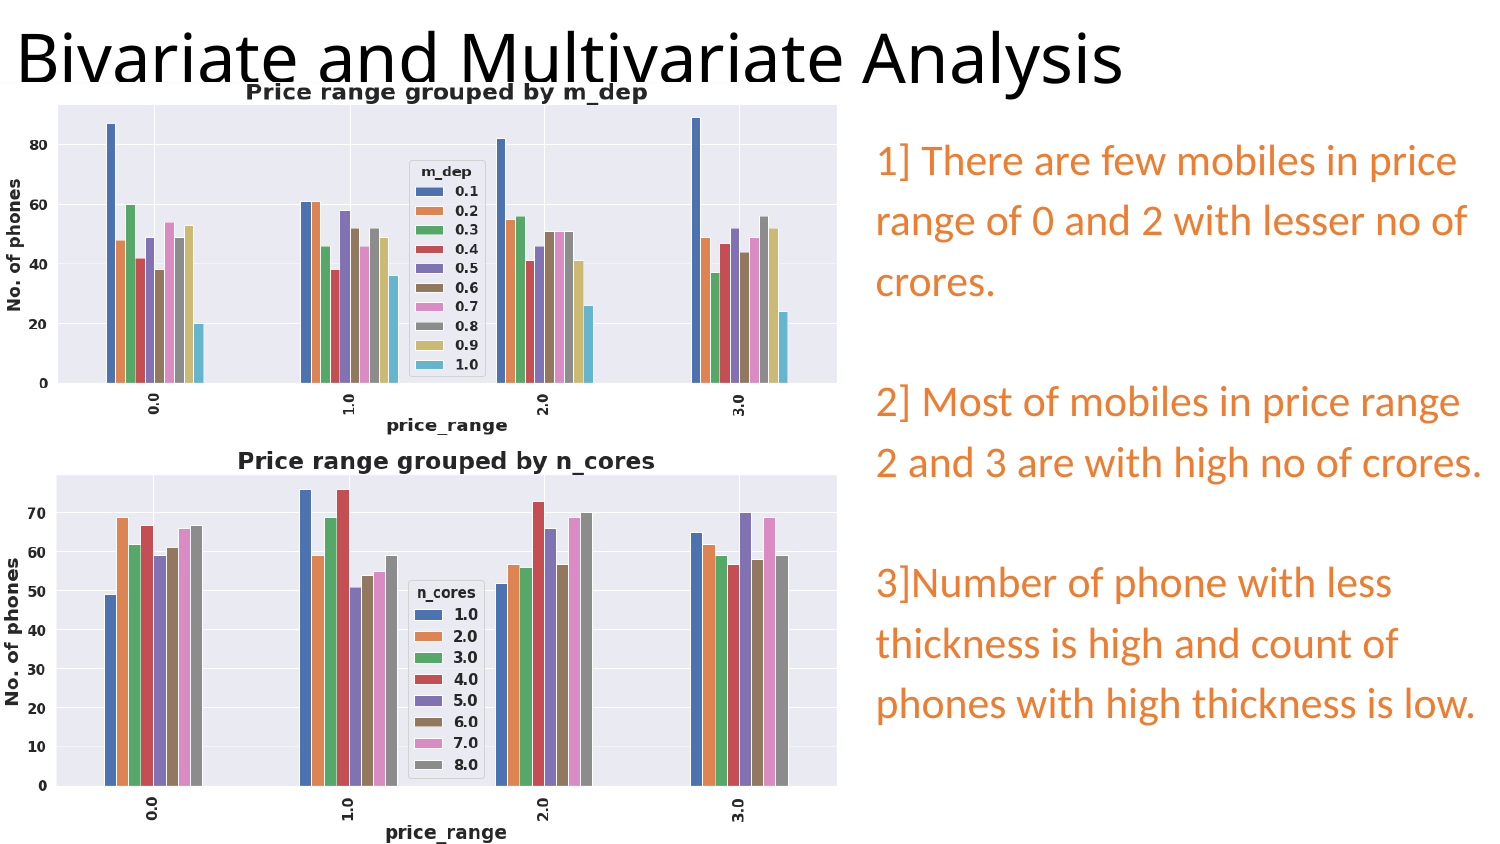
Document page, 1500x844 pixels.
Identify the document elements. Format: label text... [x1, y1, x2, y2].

picture [0, 82, 842, 440]
title Bivariate and Multivariate Analysis [0, 0, 1449, 108]
picture [0, 448, 842, 844]
list 1] There are few mobiles in price range of 0 and 2 with lesser no of crores. 2] Most of mobiles in price range 2 and 3 are with high no of crores. 3]Number of phone with less thickness is high and count of phones with high thickness is low. [841, 108, 1500, 844]
